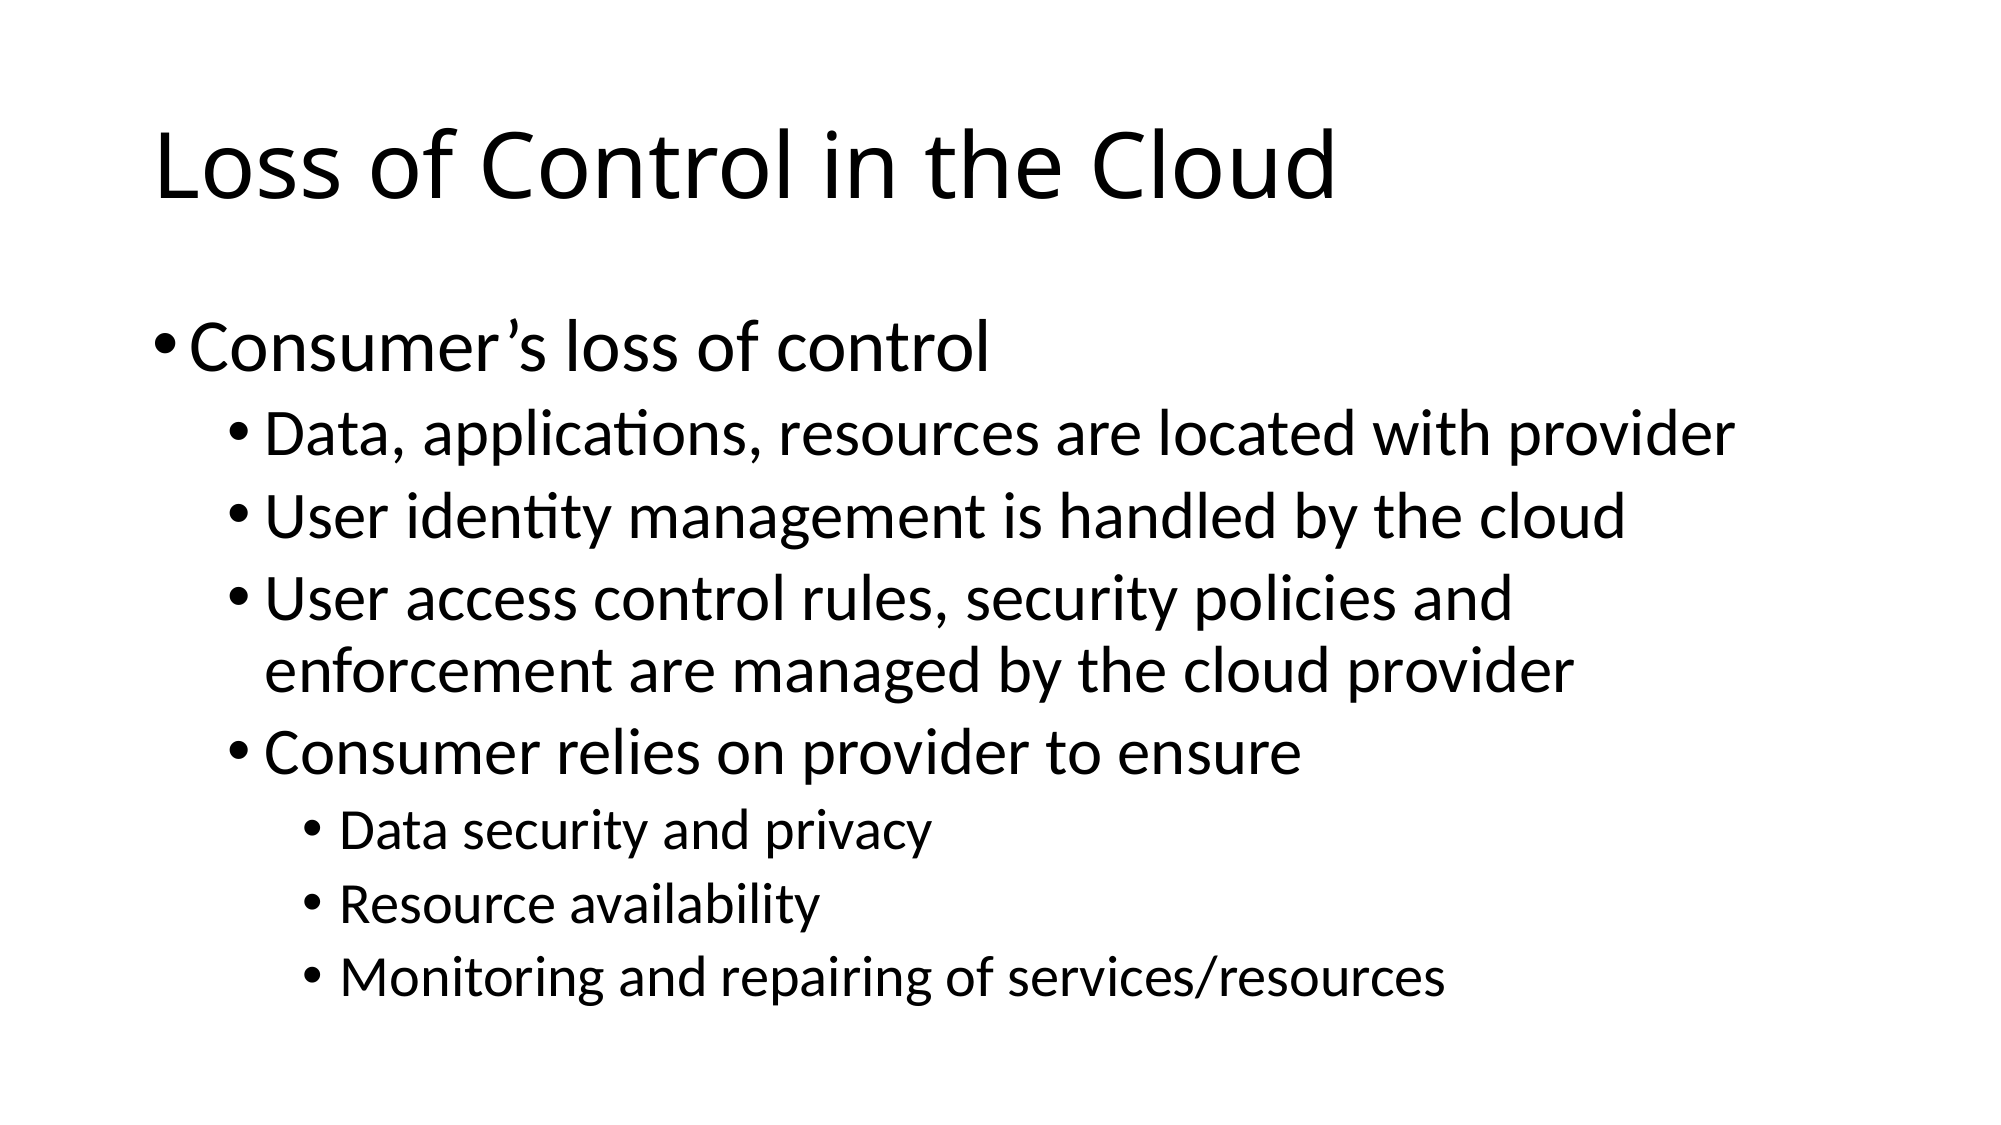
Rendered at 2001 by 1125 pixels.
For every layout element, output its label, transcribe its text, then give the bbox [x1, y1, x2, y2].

title Loss of Control in the Cloud [137, 59, 1863, 278]
list Consumer’s loss of control Data, applications, resources are located with provider User identity management is handled by the cloud User access control rules, security policies and enforcement are managed by the cloud provider Consumer relies on provider to ensure Data security and privacy Resource availability Monitoring and repairing of services/resources [137, 299, 1863, 1014]
